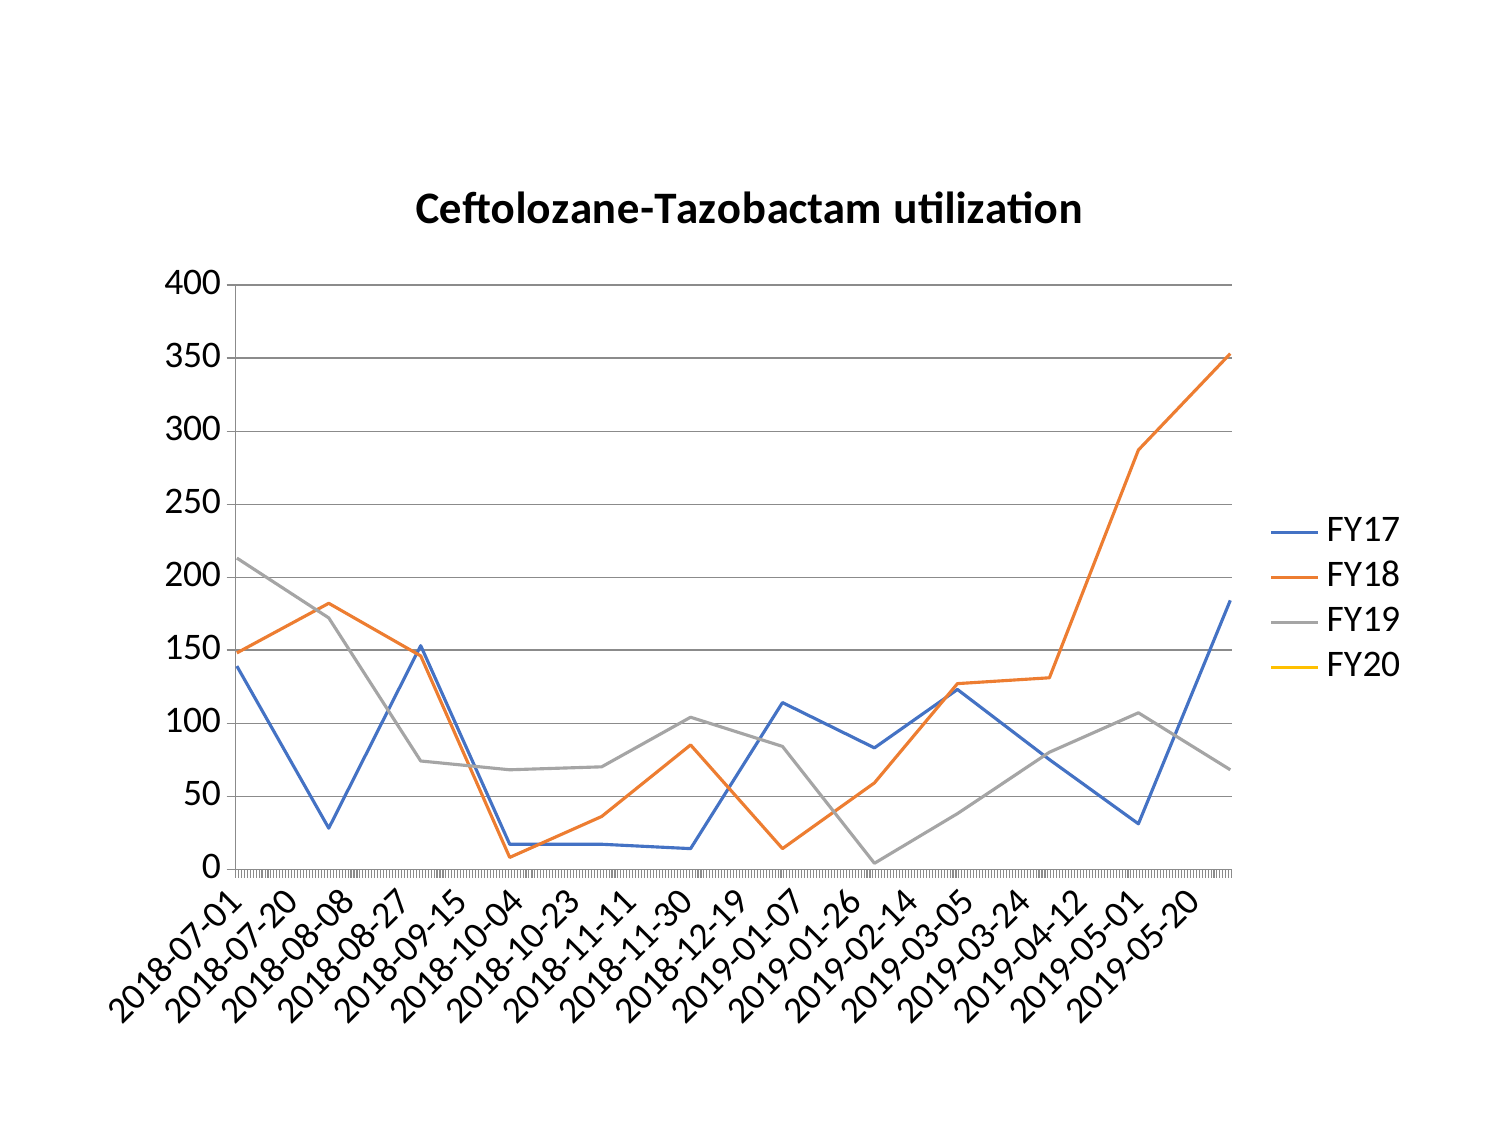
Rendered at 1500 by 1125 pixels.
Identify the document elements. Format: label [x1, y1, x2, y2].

chart [74, 149, 1425, 1050]
